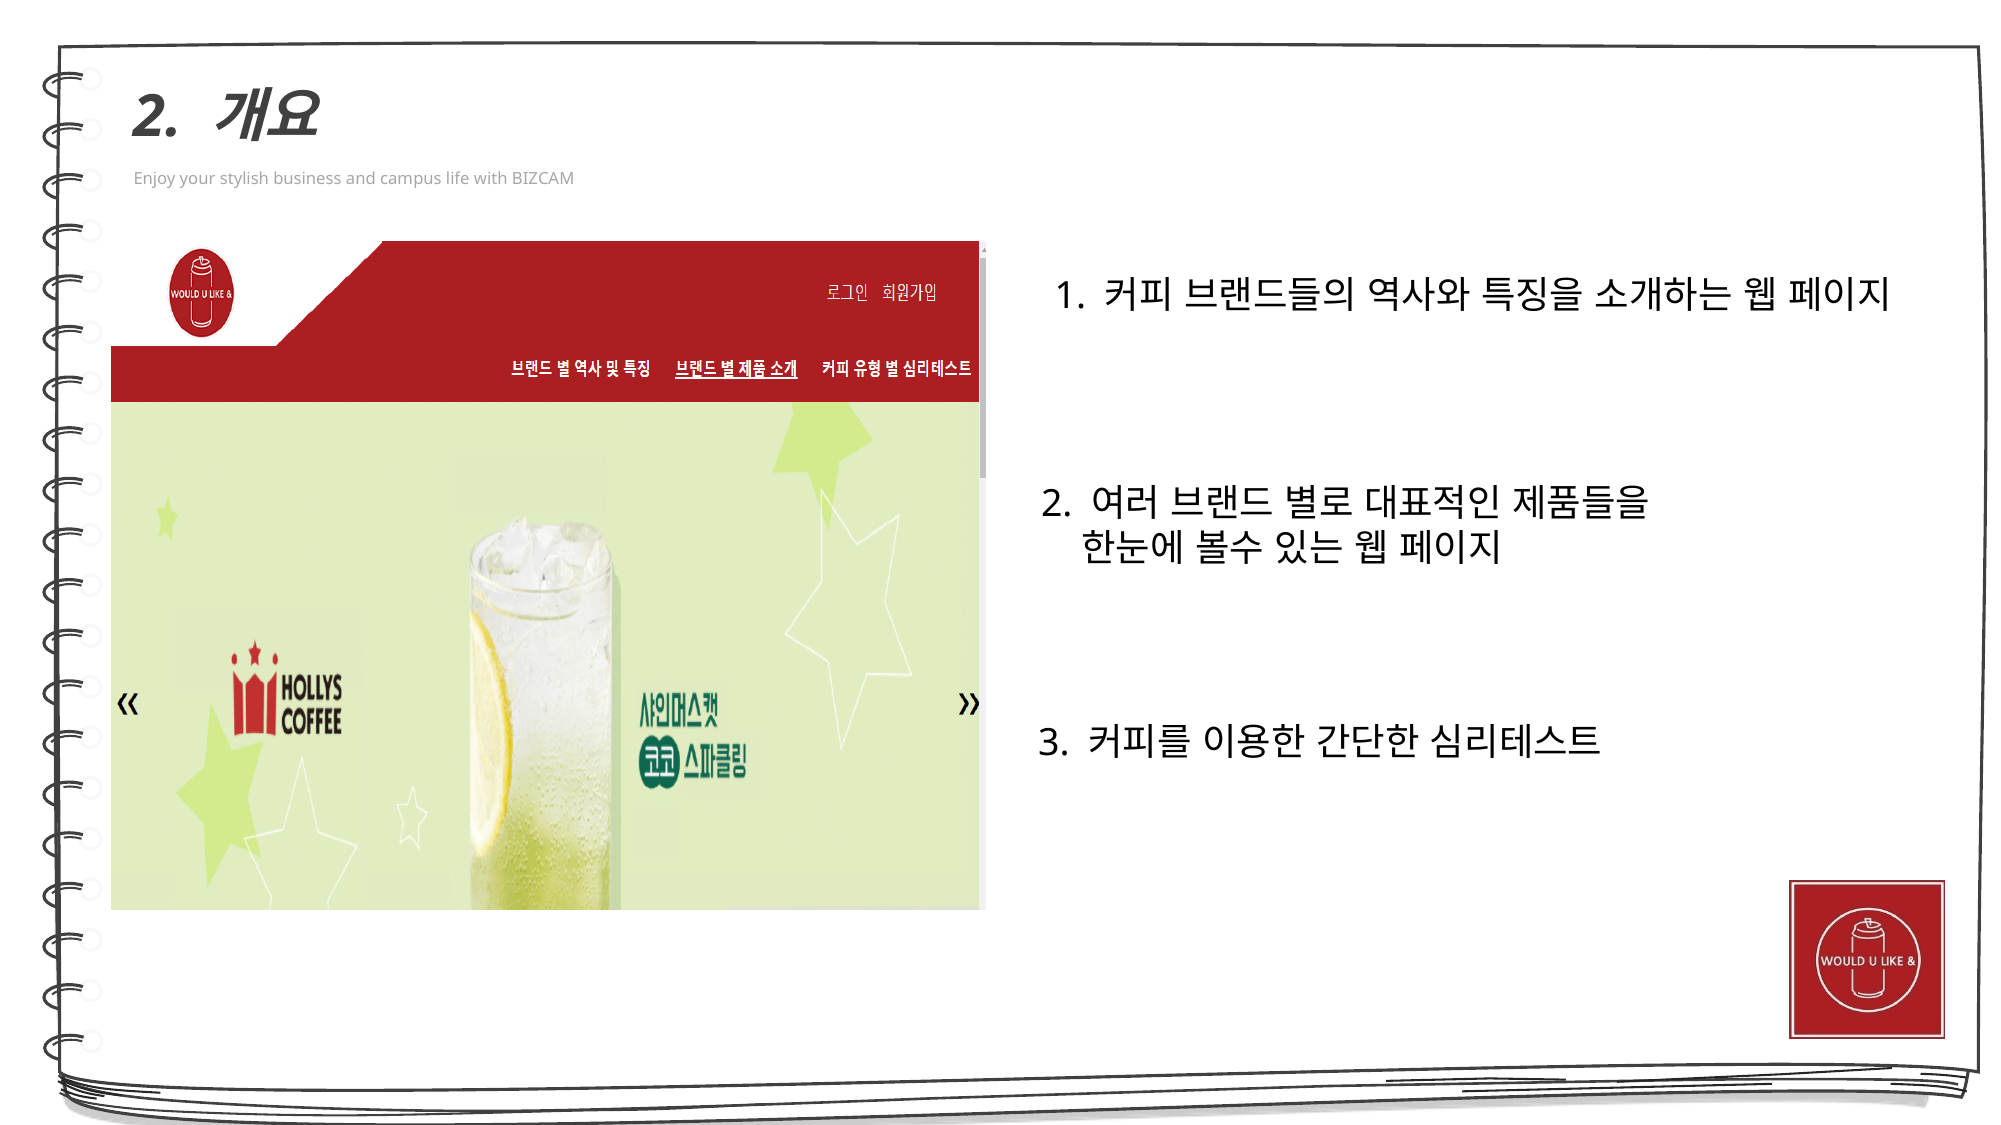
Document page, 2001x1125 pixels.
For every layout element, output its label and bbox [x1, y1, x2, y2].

picture [111, 241, 986, 910]
text_box [43, 42, 1986, 1125]
picture [1788, 880, 1945, 1039]
